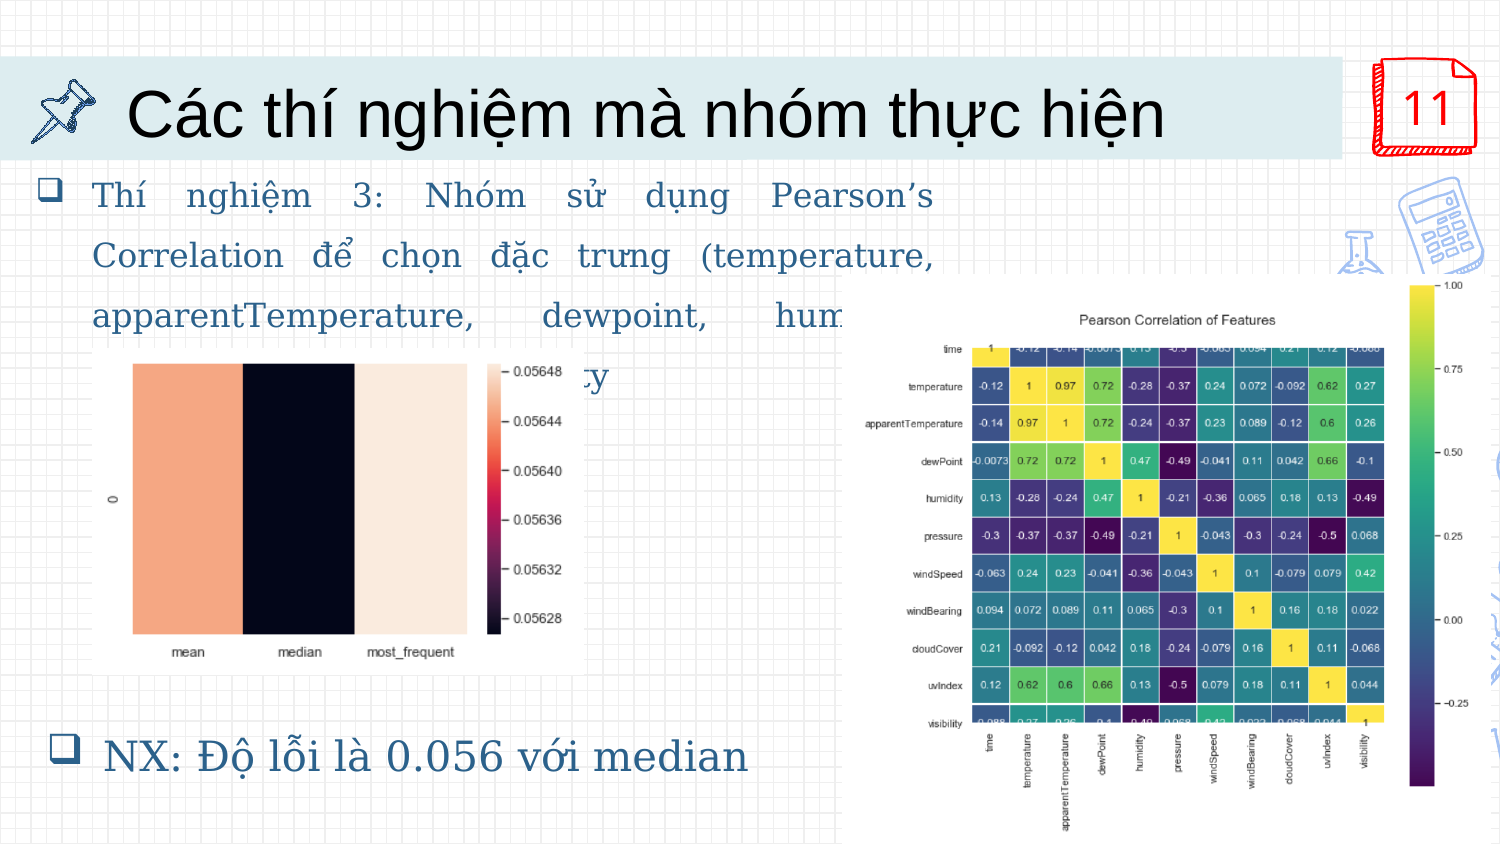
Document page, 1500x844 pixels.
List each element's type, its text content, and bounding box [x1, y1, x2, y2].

picture [842, 274, 1492, 844]
text_box NX: Độ lỗi là 0.056 với median [31, 697, 837, 788]
text_box Thí nghiệm 3: Nhóm sử dụng Pearson’s Correlation để chọn đặc trưng (temperature, apparentTemperature, dewpoint, humidity, pressure, windSpeed, visibility [20, 146, 950, 402]
title Các thí nghiệm mà nhóm thực hiện [126, 41, 1242, 181]
picture [92, 348, 584, 675]
